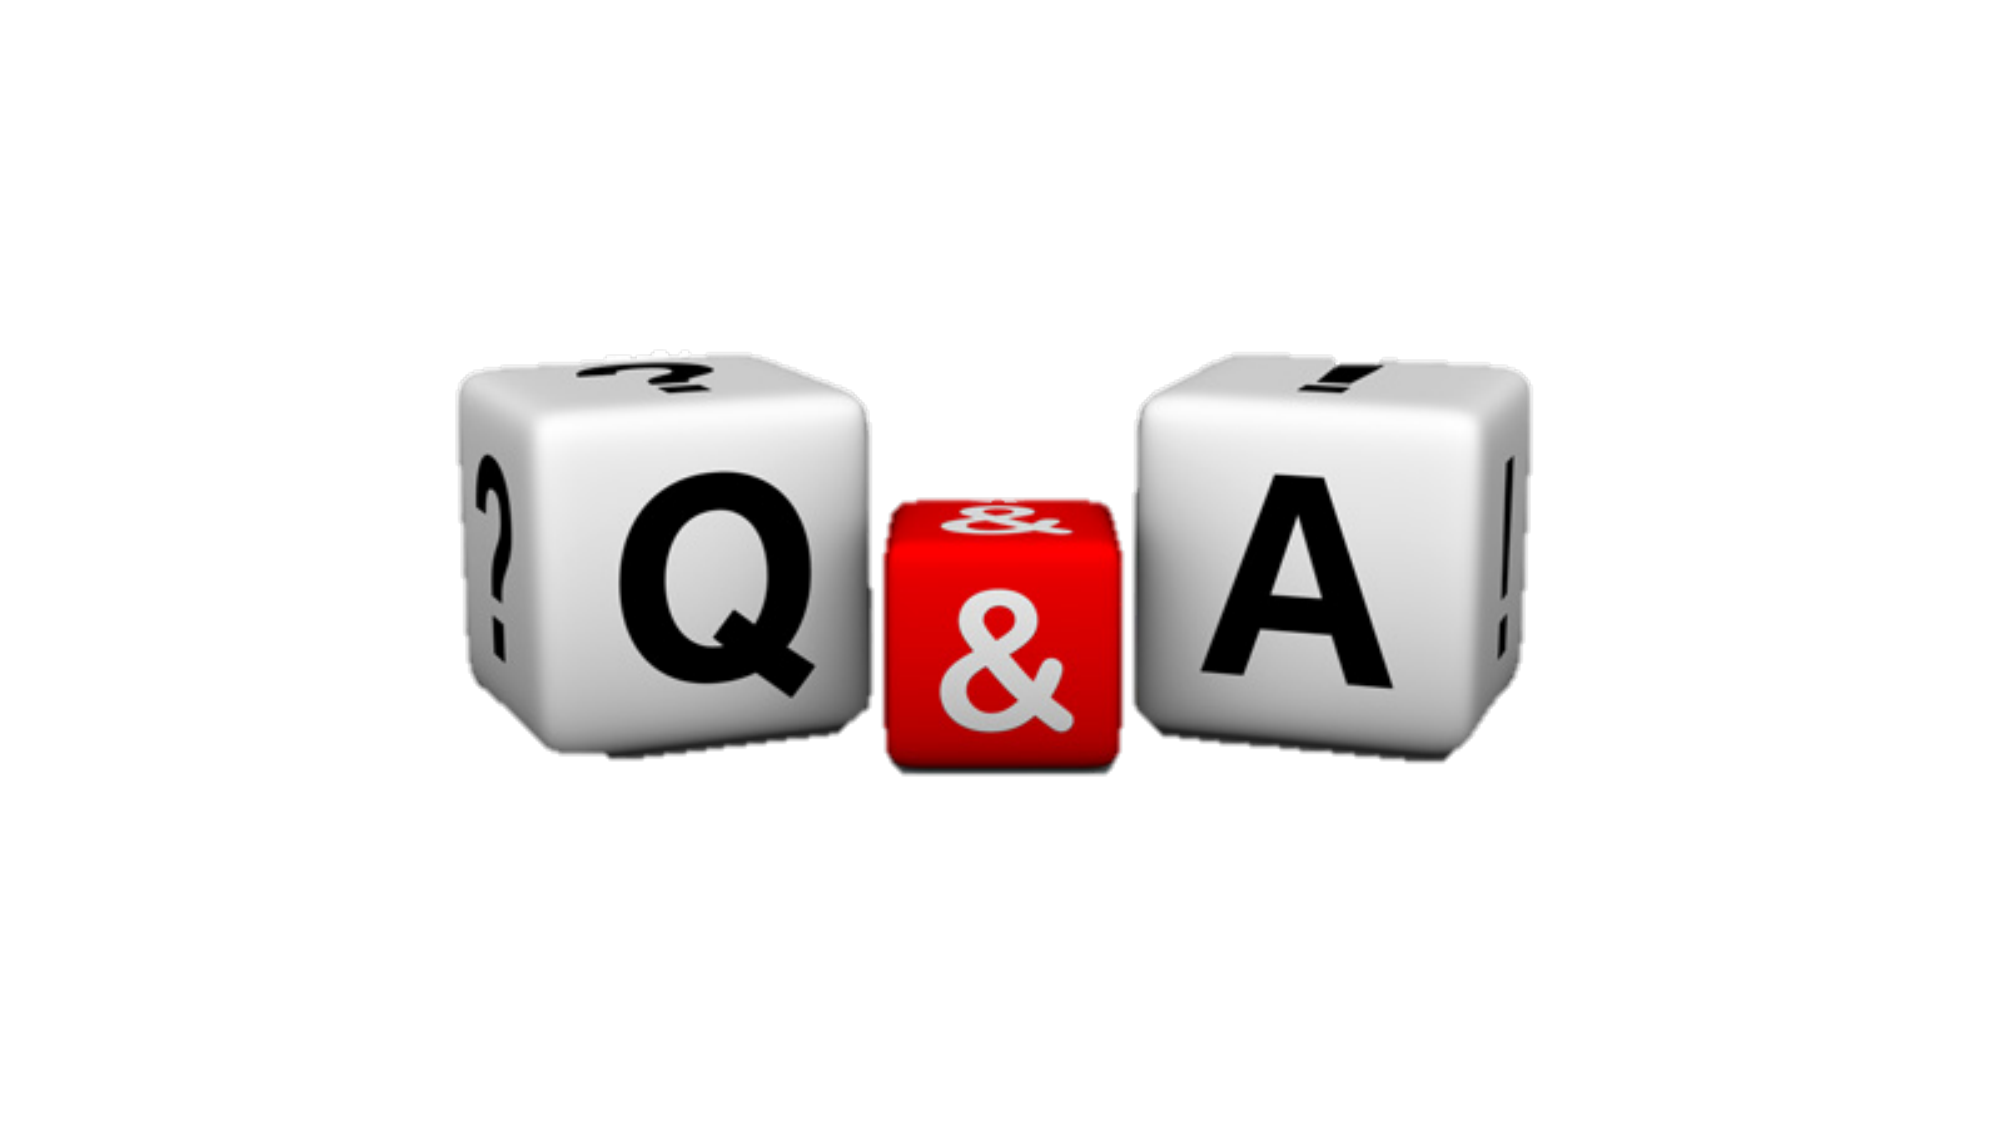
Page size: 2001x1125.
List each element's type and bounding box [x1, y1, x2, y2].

picture [299, 268, 1701, 857]
